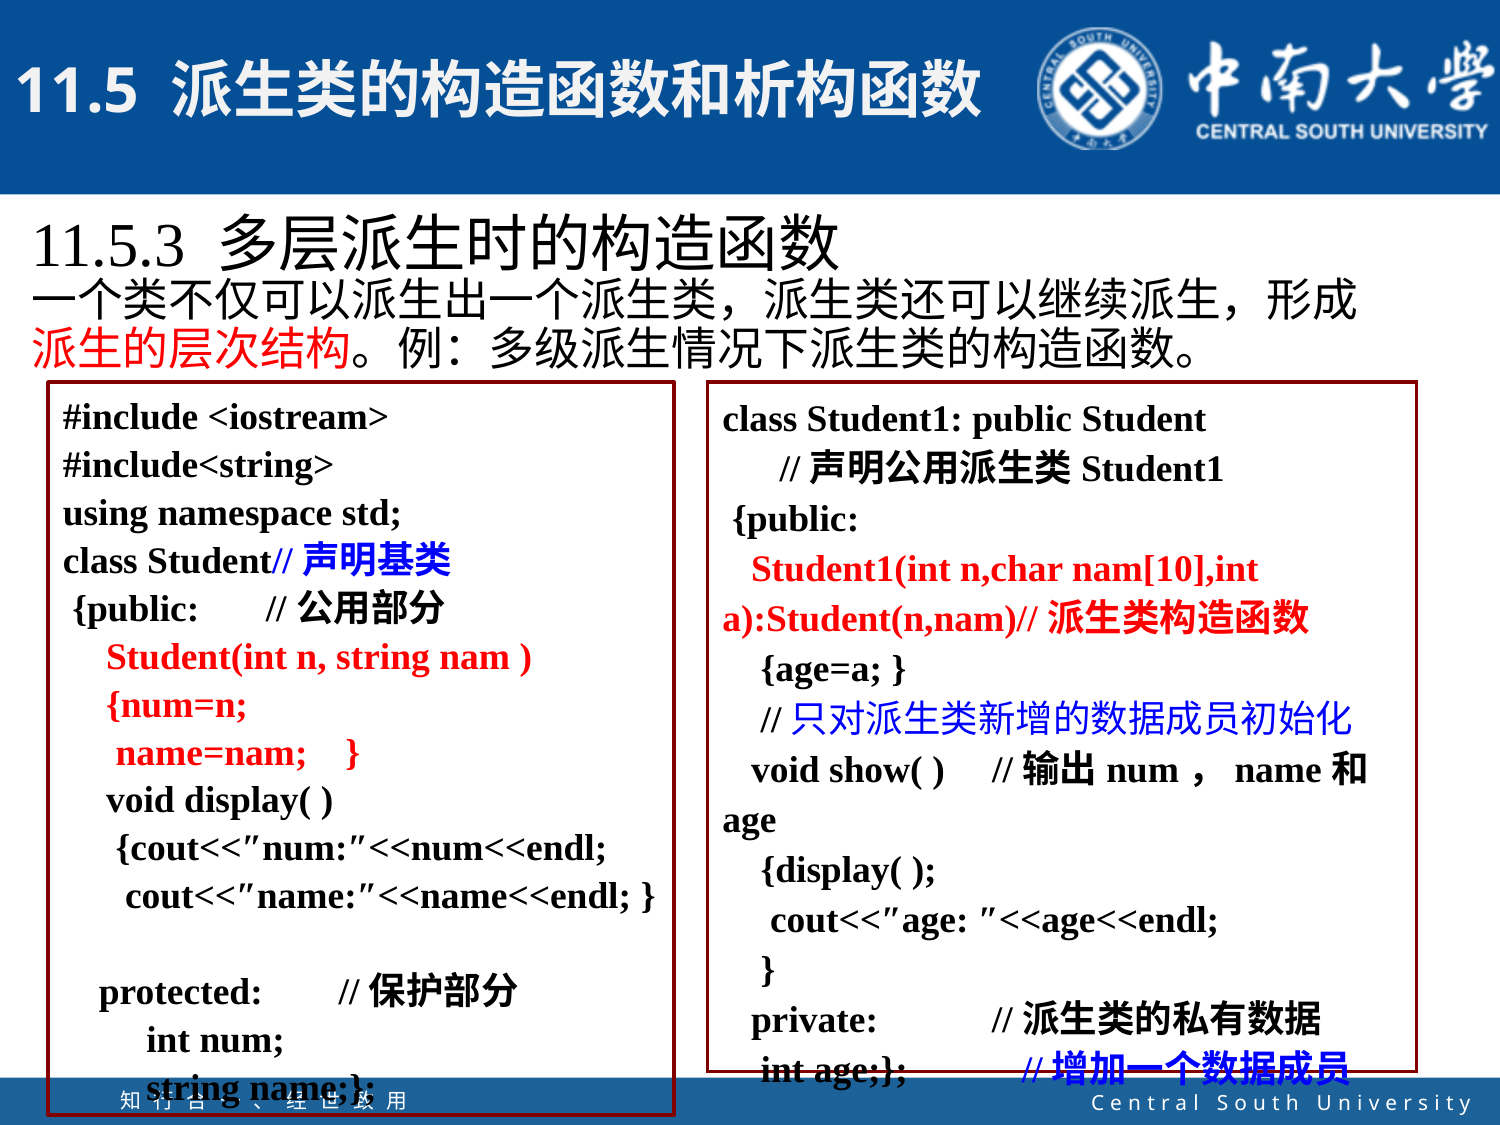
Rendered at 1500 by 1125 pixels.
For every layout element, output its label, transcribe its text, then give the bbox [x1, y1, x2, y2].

text_box 一个类不仅可以派生出一个派生类，派生类还可以继续派生，形成派生的层次结构。例：多级派生情况下派生类的构造函数。 [16, 269, 1392, 382]
text_box class Student1: public Student //声明公用派生类Student1 {public: Student1(int n,char nam[10],int a):Student(n,nam)//派生类构造函数 {age=a; } //只对派生类新增的数据成员初始化 void show( ) //输出num，name和age {display( ); cout<<″age: ″<<age<<endl; } private: //派生类的私有数据 int age;}; //增加一个数据成员 [707, 381, 1417, 1072]
text_box [0, 1077, 1500, 1125]
picture [1030, 25, 1500, 155]
text_box Central South University [1076, 1082, 1486, 1123]
text_box 11.5.3 多层派生时的构造函数 [16, 158, 1342, 269]
text_box #include <iostream> #include<string> using namespace std; class Student//声明基类 {public: //公用部分 Student(int n, string nam ) {num=n; name=nam; } void display( ) {cout<<″num:″<<num<<endl; cout<<″name:″<<name<<endl; } protected: //保护部分 int num; string name;}; [48, 382, 675, 1116]
text_box 知行合一、经世致用 [105, 1116, 423, 1120]
